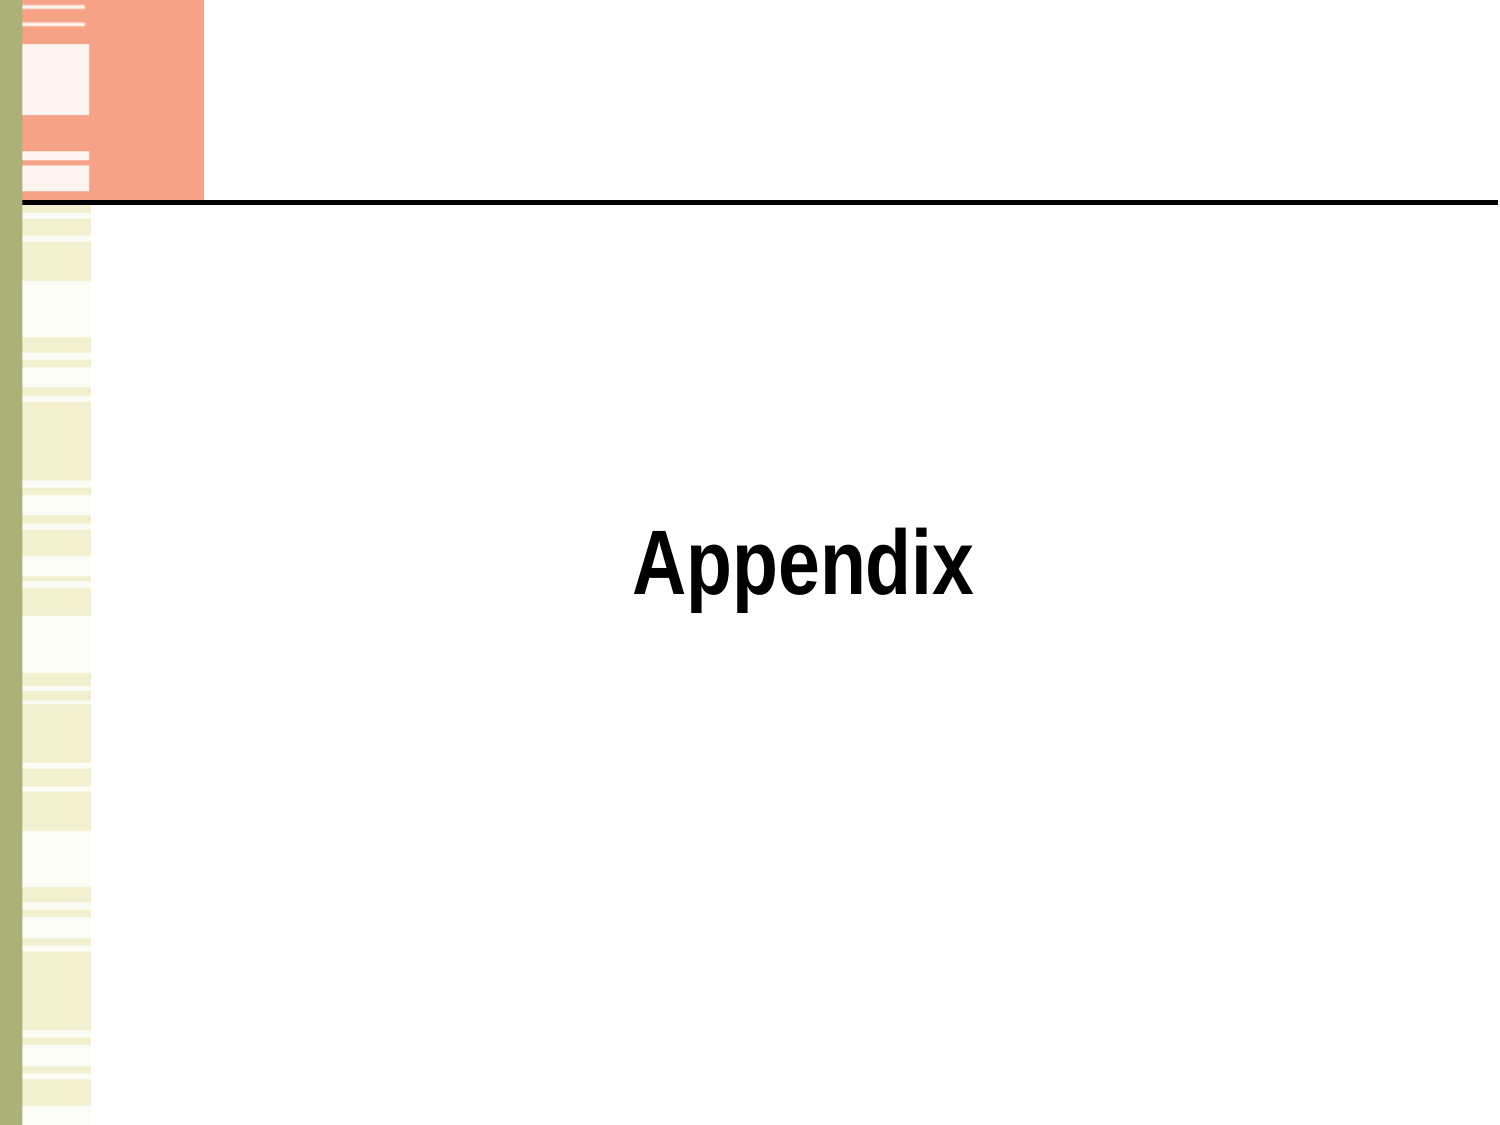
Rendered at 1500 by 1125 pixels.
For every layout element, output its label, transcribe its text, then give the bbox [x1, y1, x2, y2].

picture [23, 0, 204, 200]
picture [23, 205, 91, 1125]
text_box Appendix [134, 487, 1473, 661]
